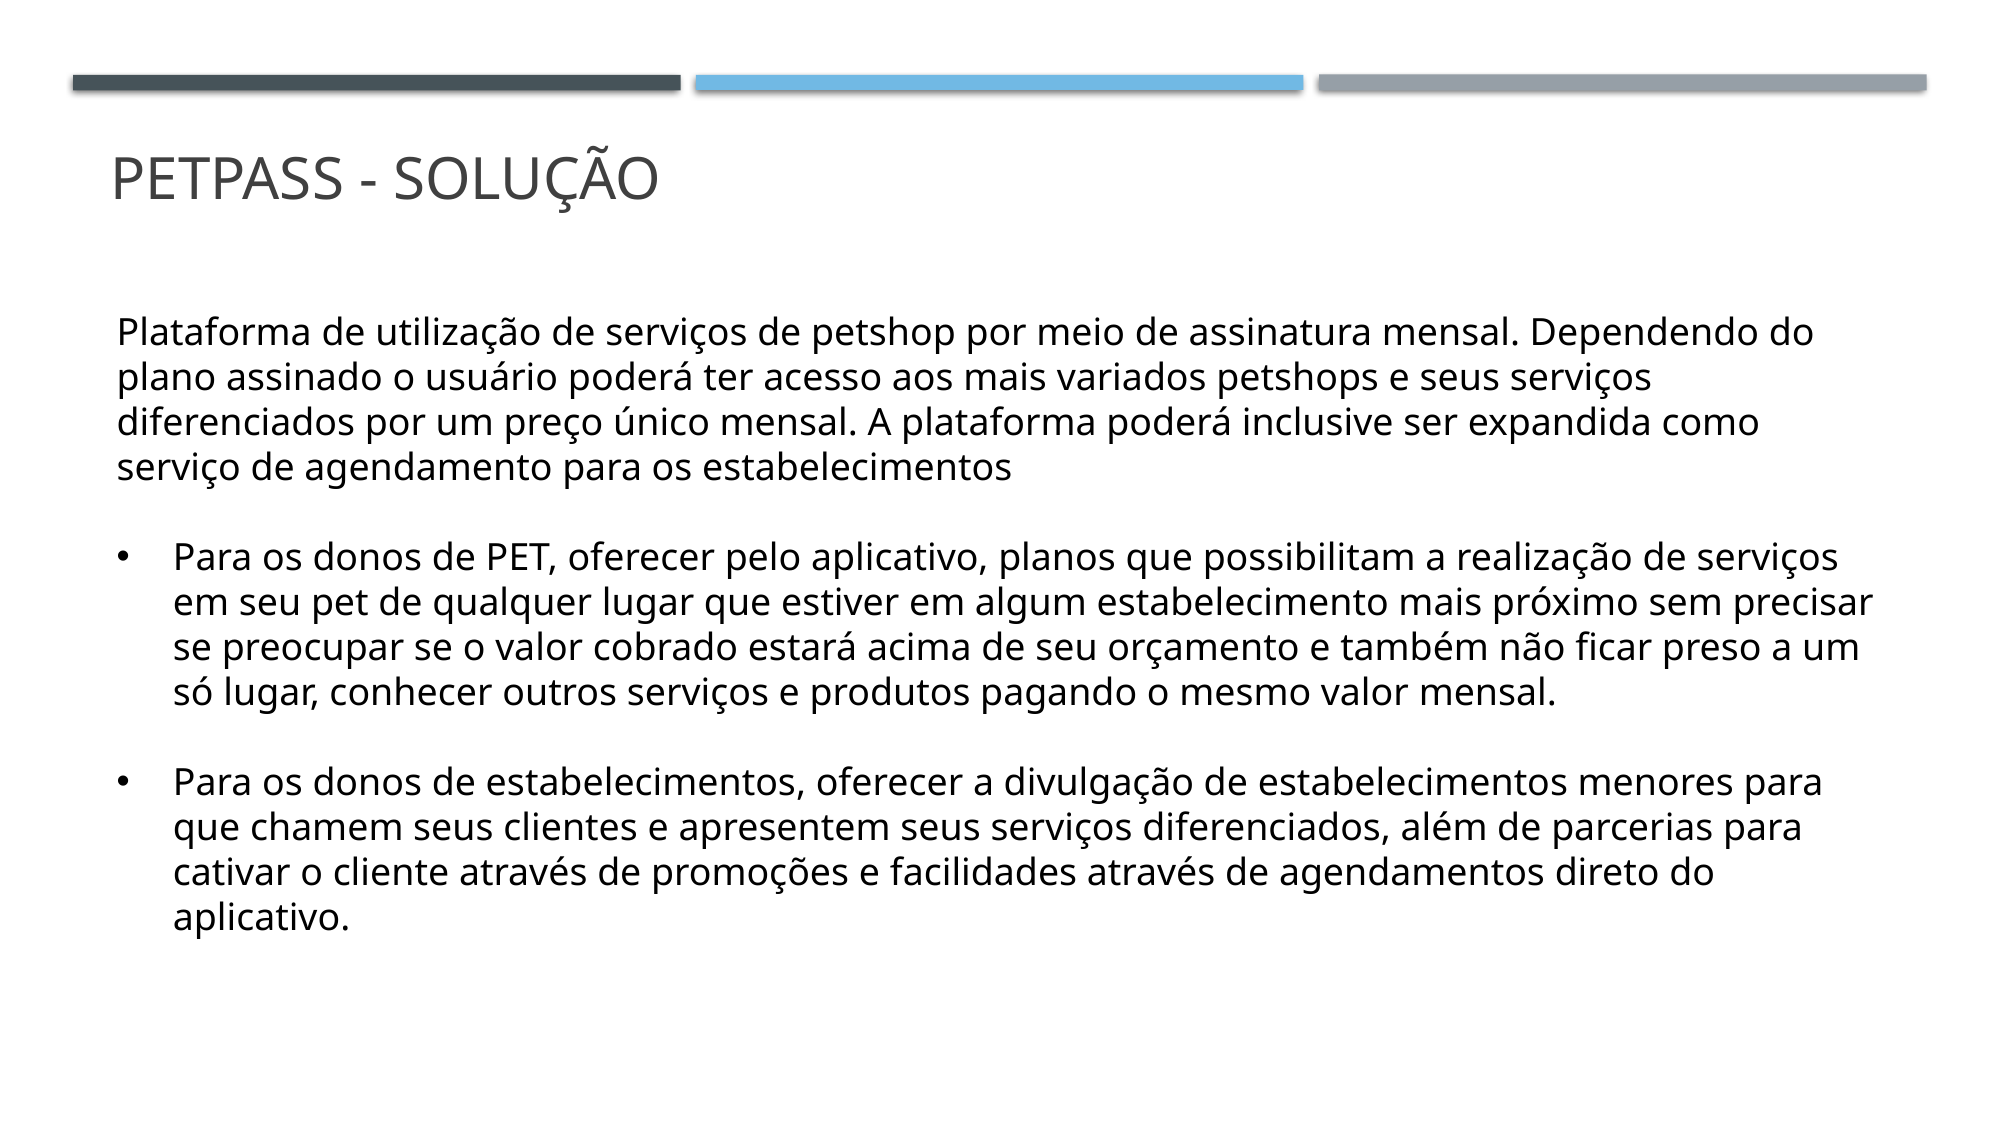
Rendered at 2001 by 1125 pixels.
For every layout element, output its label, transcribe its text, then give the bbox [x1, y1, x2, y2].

text_box Plataforma de utilização de serviços de petshop por meio de assinatura mensal. Dependendo do plano assinado o usuário poderá ter acesso aos mais variados petshops e seus serviços diferenciados por um preço único mensal. A plataforma poderá inclusive ser expandida como serviço de agendamento para os estabelecimentos Para os donos de PET, oferecer pelo aplicativo, planos que possibilitam a realização de serviços em seu pet de qualquer lugar que estiver em algum estabelecimento mais próximo sem precisar se preocupar se o valor cobrado estará acima de seu orçamento e também não ficar preso a um só lugar, conhecer outros serviços e produtos pagando o mesmo valor mensal. Para os donos de estabelecimentos, oferecer a divulgação de estabelecimentos menores para que chamem seus clientes e apresentem seus serviços diferenciados, além de parcerias para cativar o cliente através de promoções e facilidades através de agendamentos direto do aplicativo. [101, 300, 1899, 946]
title PETPASS - solução [95, 115, 1905, 219]
